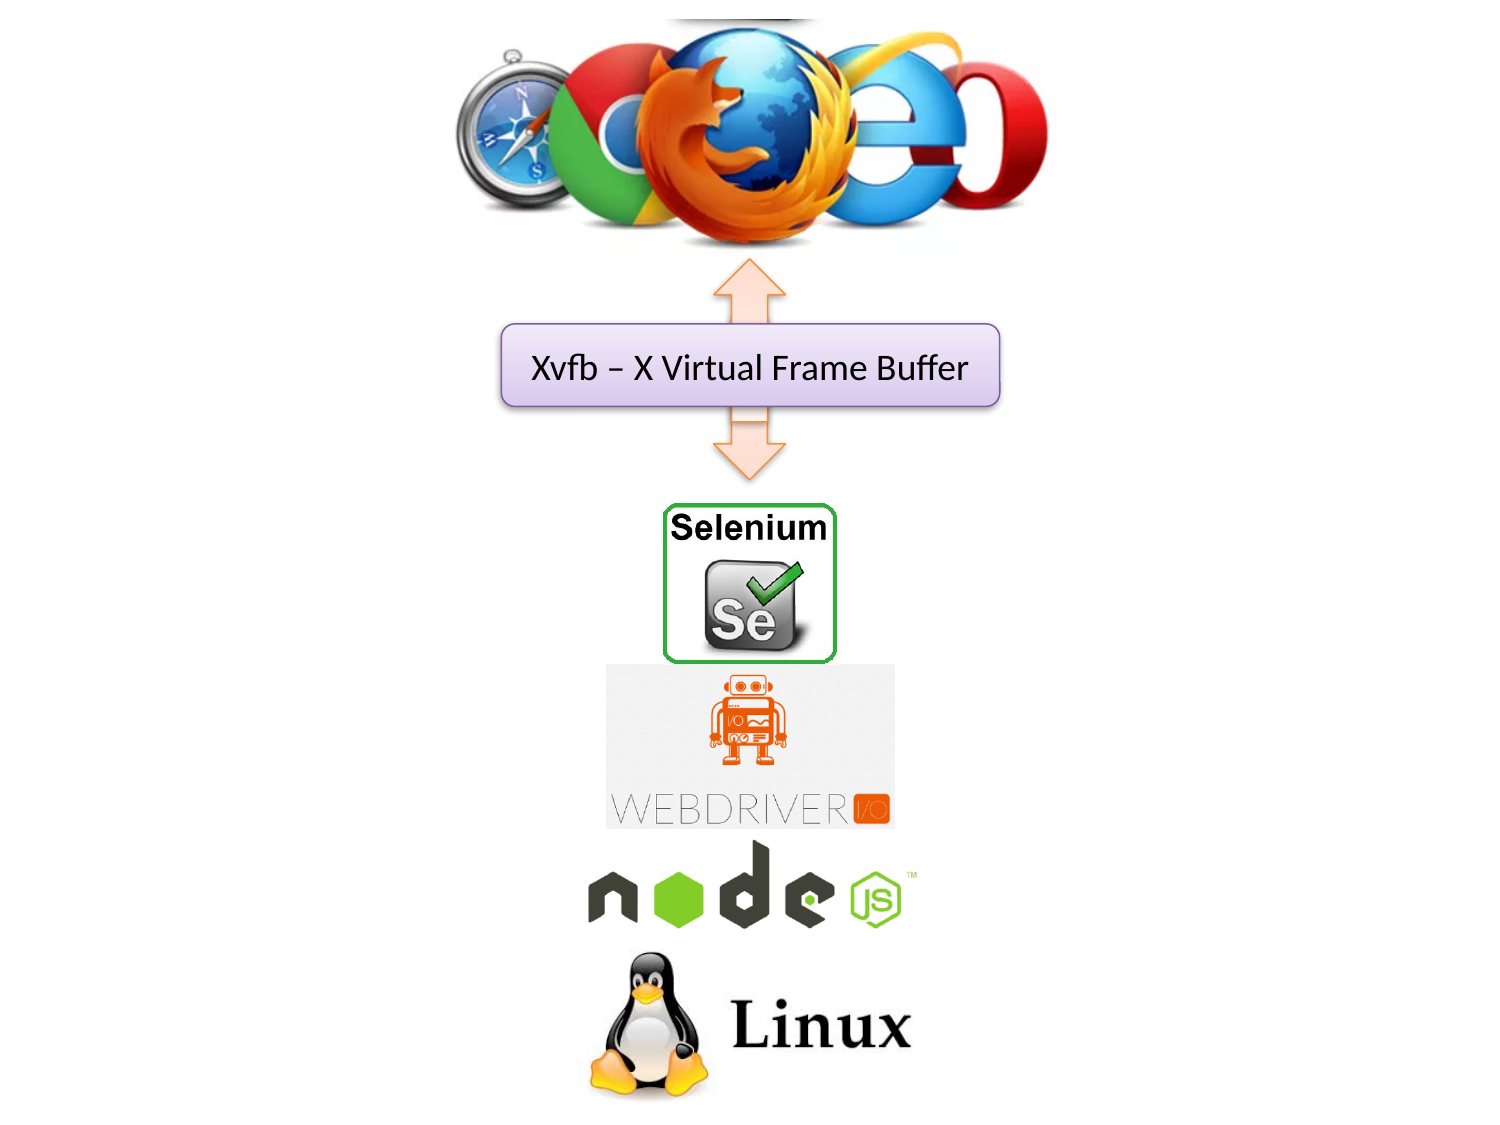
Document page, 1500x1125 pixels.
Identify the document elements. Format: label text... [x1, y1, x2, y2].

text_box Xvfb – X Virtual Frame Buffer [500, 323, 708, 408]
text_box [713, 263, 786, 480]
text_box Xvfb – X Virtual Frame Buffer [790, 323, 1001, 408]
picture [577, 503, 922, 1111]
picture [433, 18, 1066, 254]
